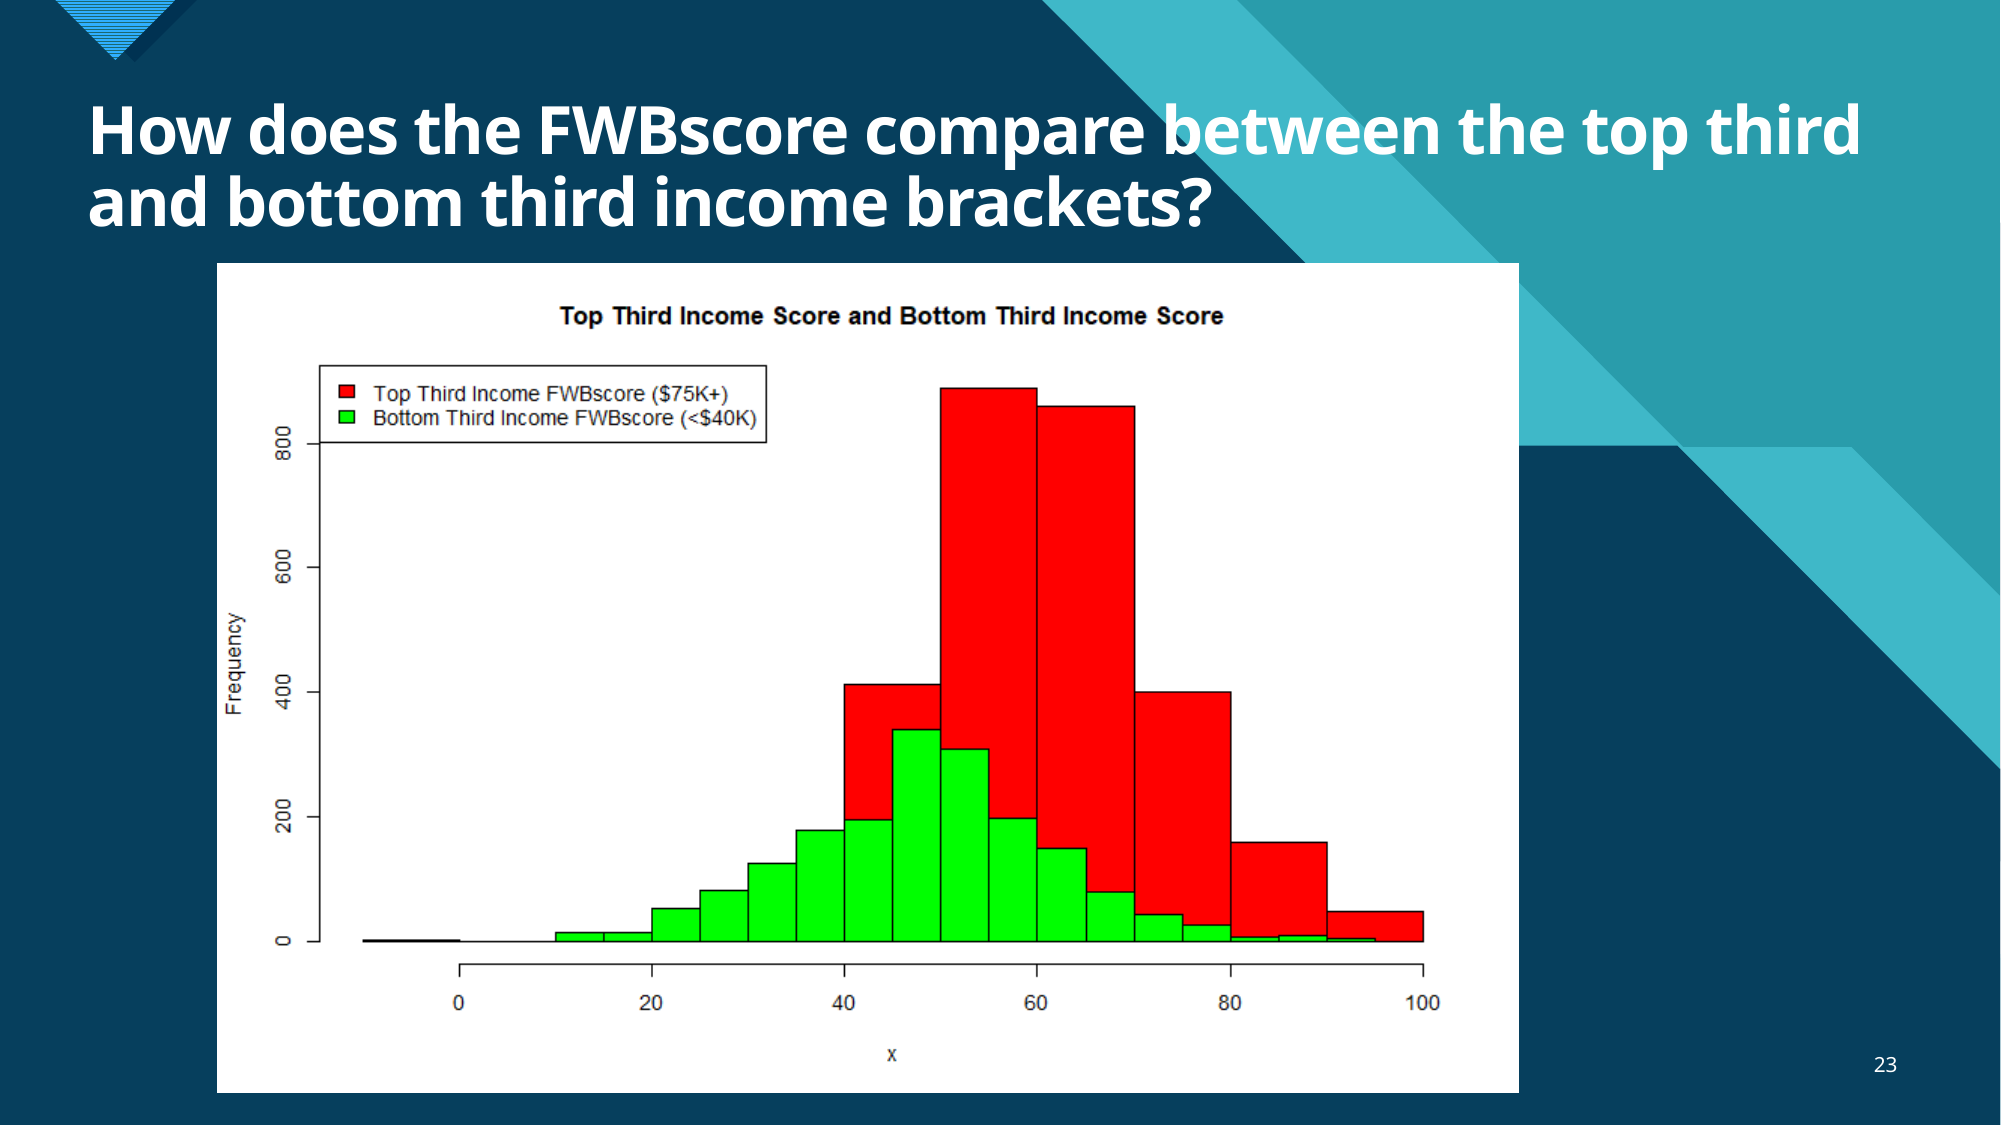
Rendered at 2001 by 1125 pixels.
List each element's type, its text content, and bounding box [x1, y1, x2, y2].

title How does the FWBscore compare between the top third and bottom third income brackets? [72, 89, 1913, 250]
slide_number 23 [1845, 1035, 1913, 1096]
picture [218, 262, 1519, 1092]
